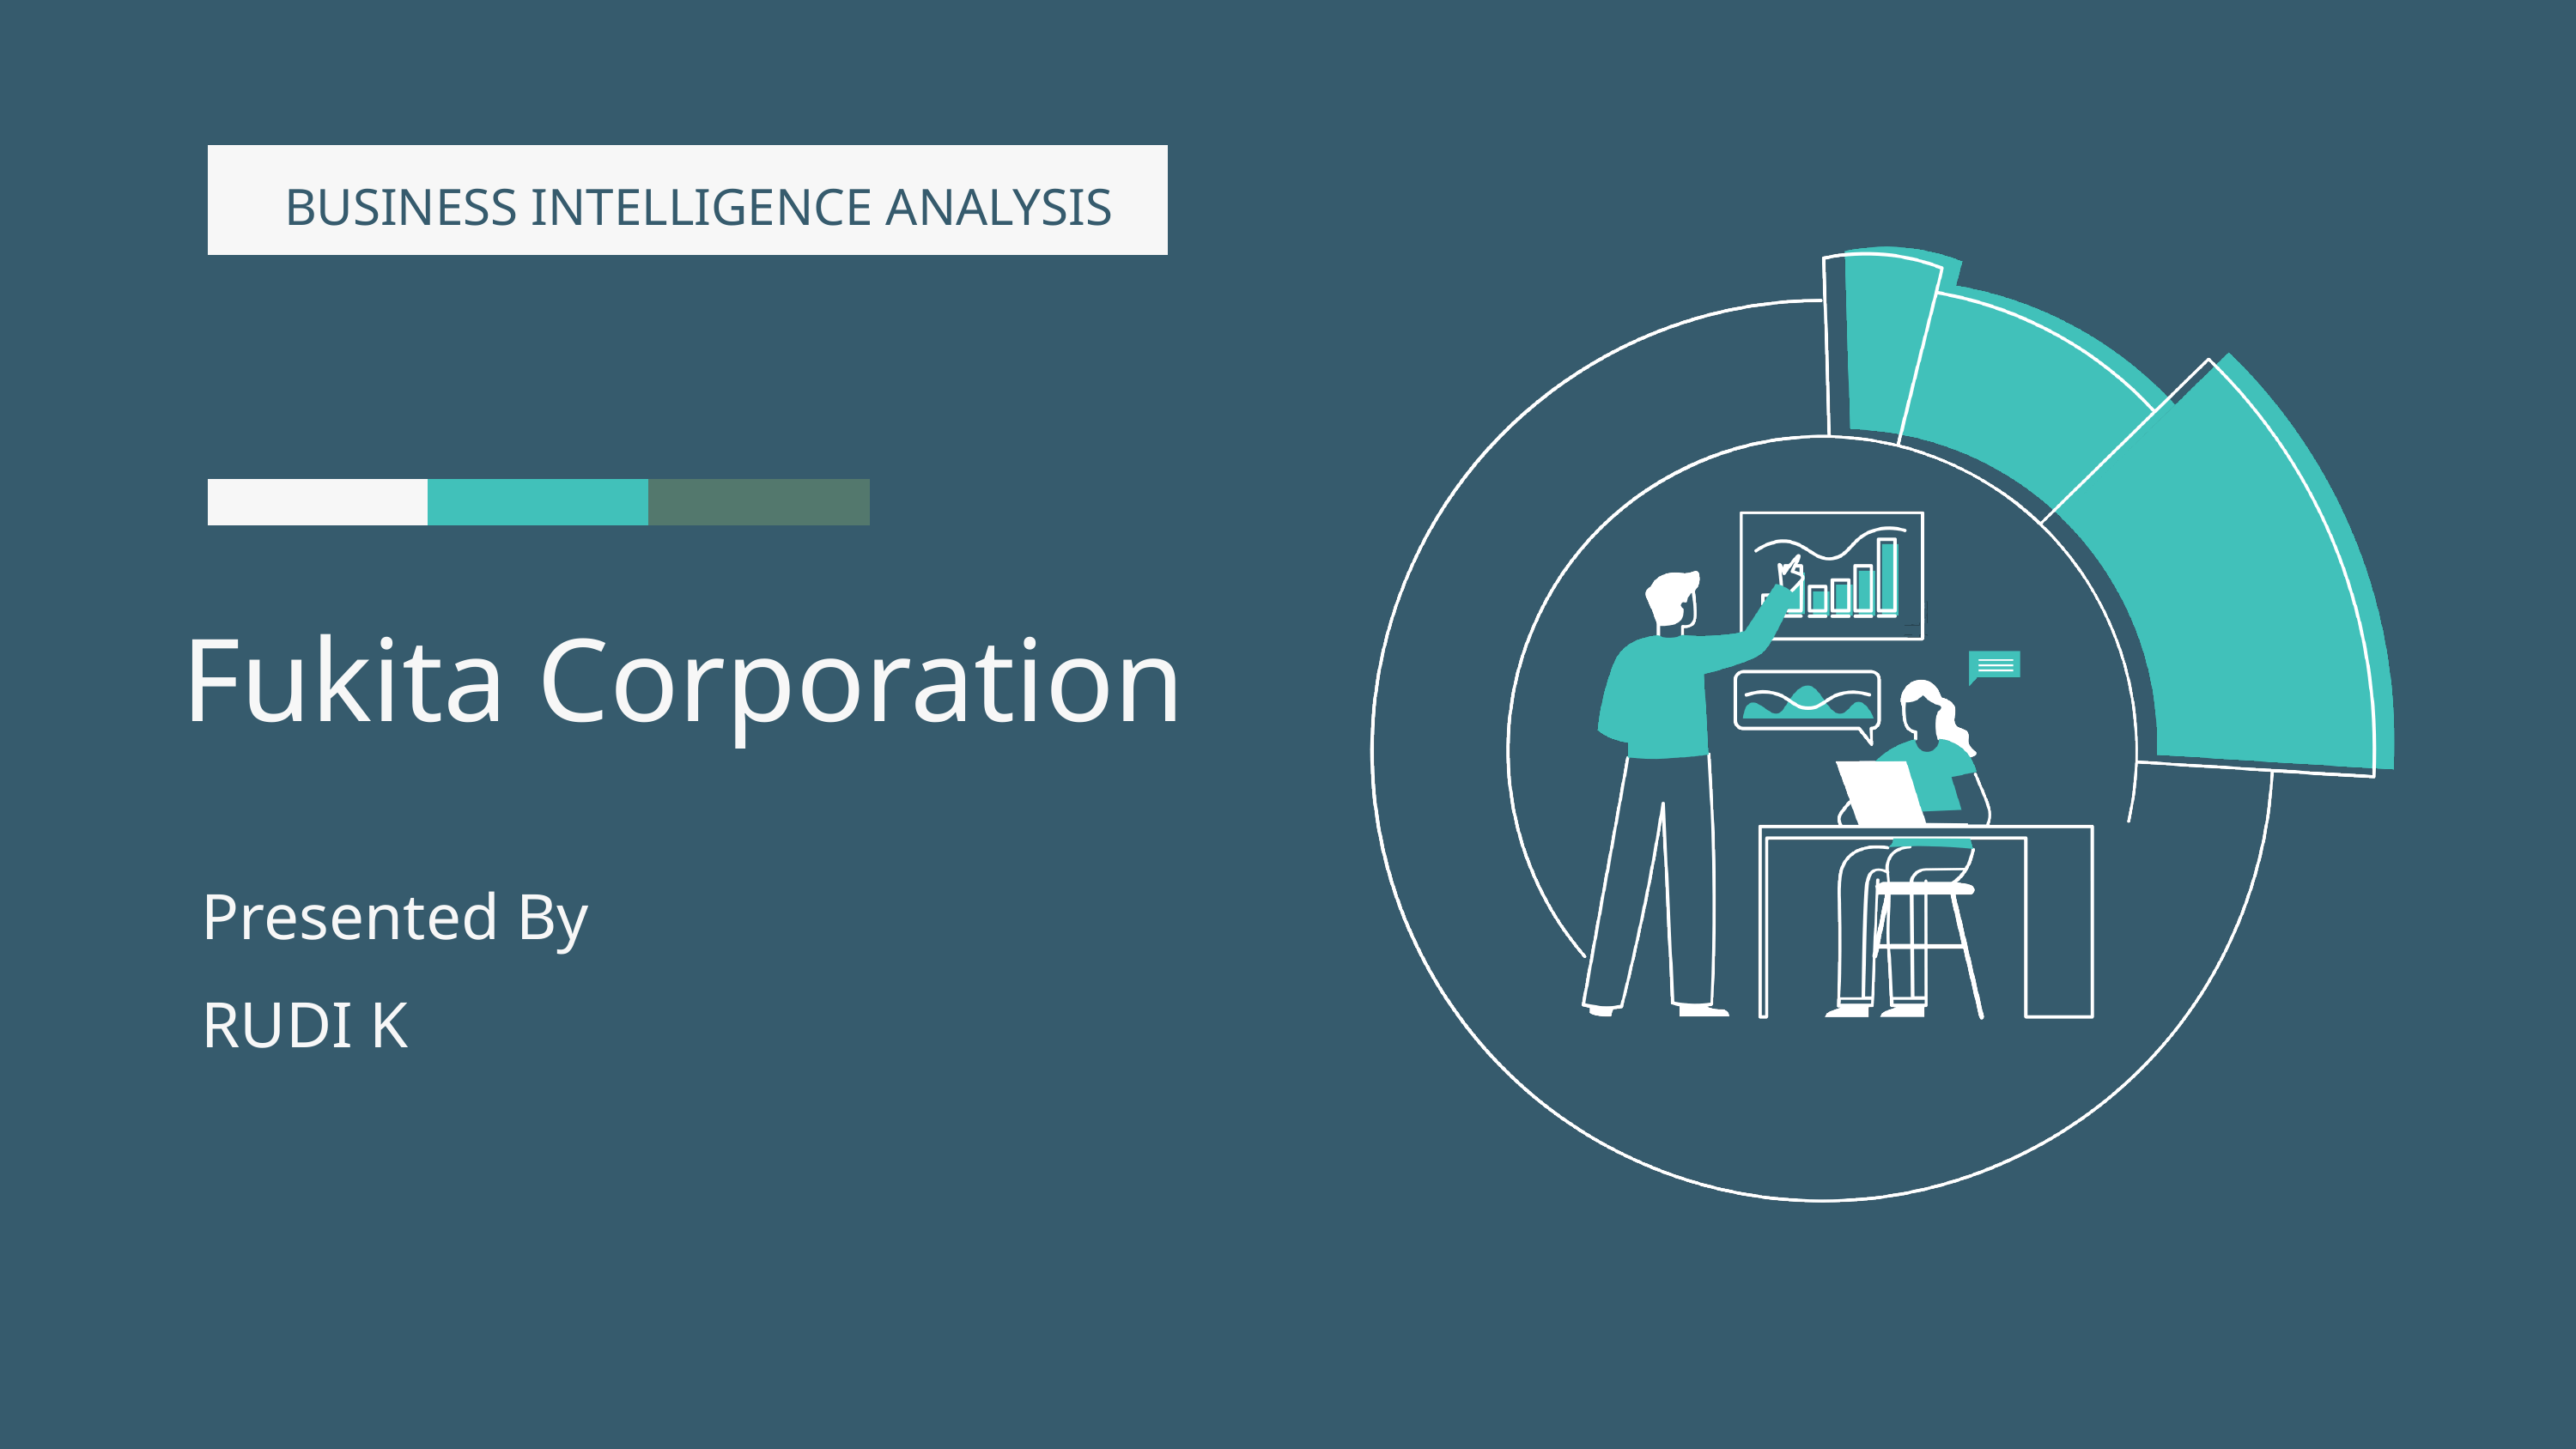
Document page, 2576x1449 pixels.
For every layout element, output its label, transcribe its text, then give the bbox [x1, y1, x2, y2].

text_box RUDI K [201, 973, 1198, 1061]
text_box Presented By [201, 864, 964, 952]
text_box [1370, 246, 2395, 1203]
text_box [207, 144, 1169, 256]
text_box Fukita Corporation [181, 583, 1288, 744]
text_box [207, 478, 871, 525]
